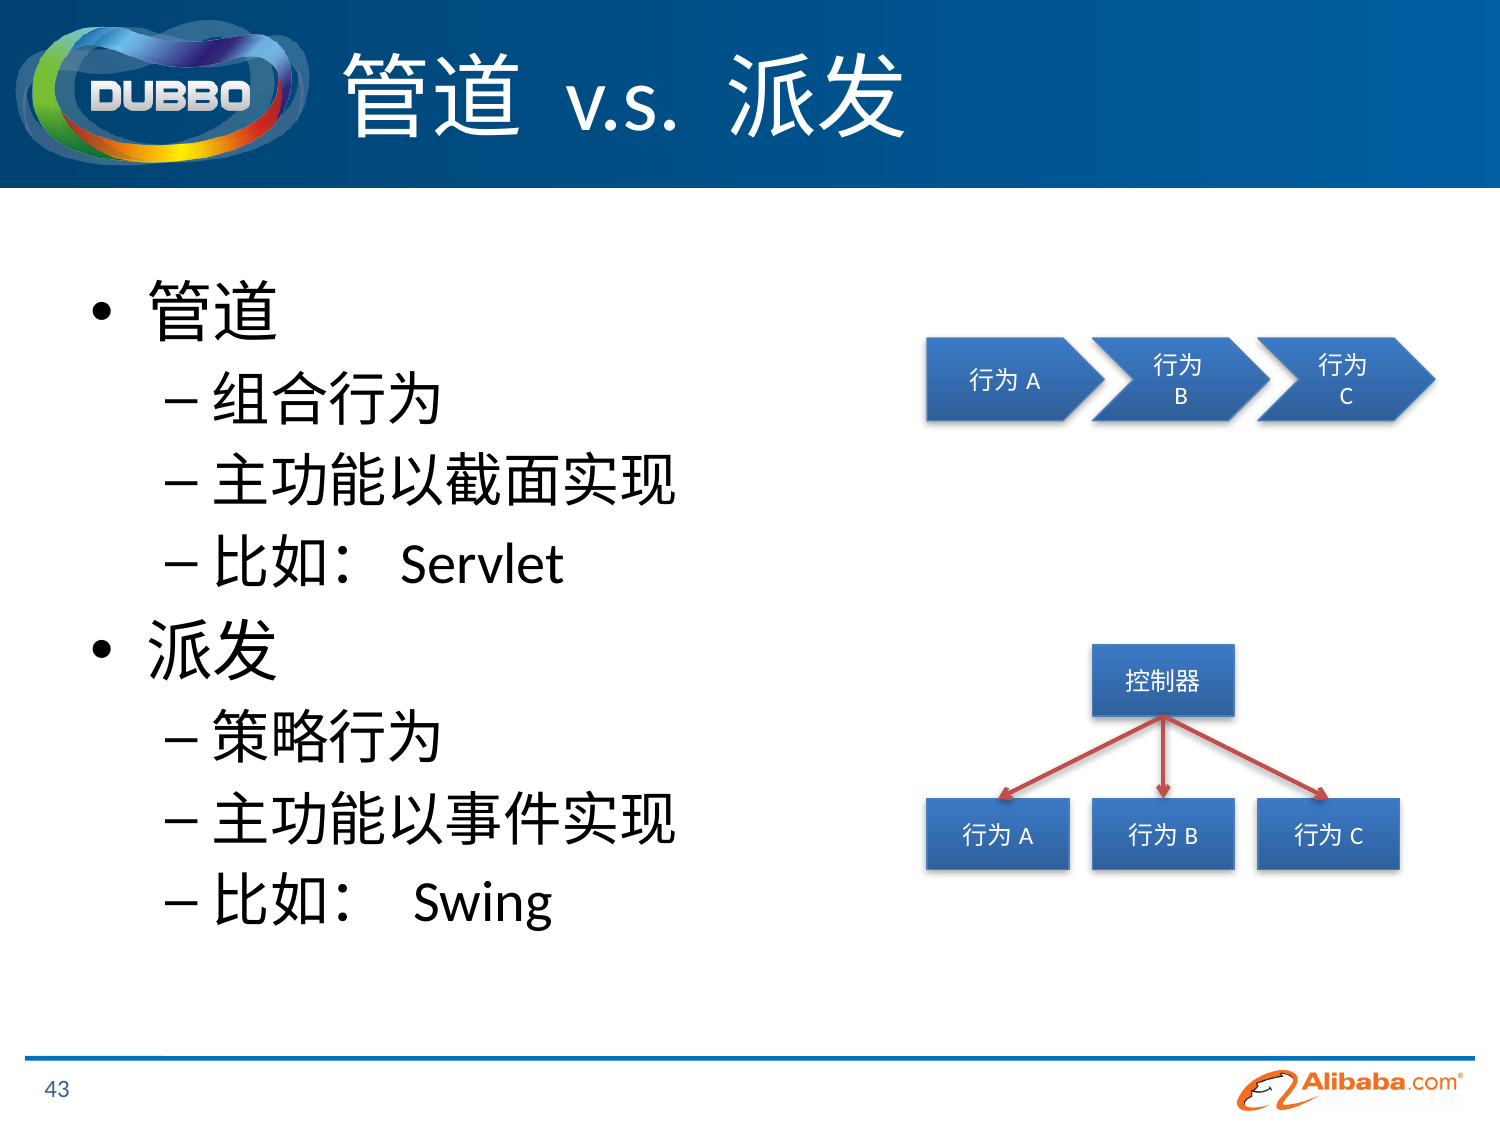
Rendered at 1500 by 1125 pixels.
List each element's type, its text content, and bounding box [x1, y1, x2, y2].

list 管道 组合行为 主功能以截面实现 比如：Servlet 派发 策略行为 主功能以事件实现 比如： Swing [75, 262, 916, 1005]
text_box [997, 715, 1162, 799]
slide_number 43 [29, 1057, 195, 1118]
text_box 行为A [926, 798, 1070, 870]
text_box 行为B [1092, 807, 1235, 870]
text_box 行为C [1257, 798, 1400, 870]
text_box 行为C [1257, 337, 1436, 422]
text_box 行为A [926, 337, 1105, 422]
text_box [1163, 715, 1329, 799]
title 管道 v.s. 派发 [324, 0, 1500, 188]
text_box 行为B [1091, 337, 1271, 422]
text_box 控制器 [1092, 644, 1235, 714]
picture [1237, 1070, 1463, 1111]
picture [11, 20, 313, 173]
